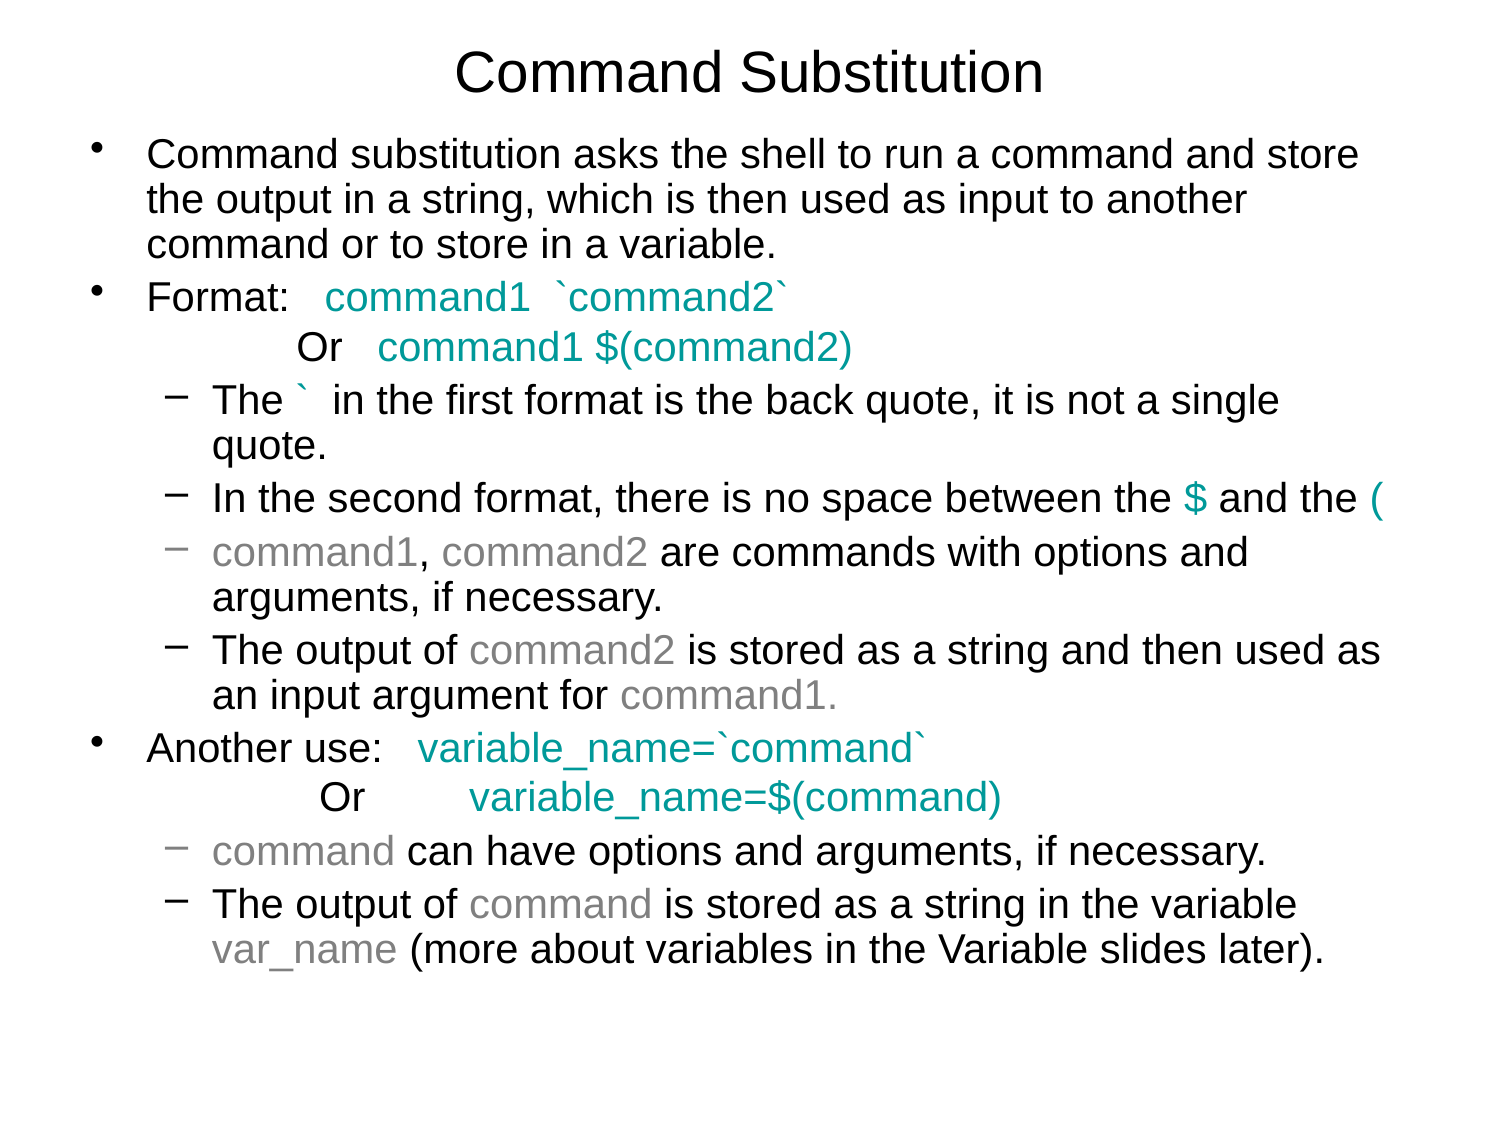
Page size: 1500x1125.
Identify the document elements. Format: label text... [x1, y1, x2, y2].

title Command Substitution [74, 24, 1426, 113]
list Command substitution asks the shell to run a command and store the output in a string, which is then used as input to another command or to store in a variable. Format: command1 `command2` Or command1 $(command2) The ` in the first format is the back quote, it is not a single quote. In the second format, there is no space between the $ and the ( command1, command2 are commands with options and arguments, if necessary. The output of command2 is stored as a string and then used as an input argument for command1. Another use: variable_name=`command` Or variable_name=$(command) command can have options and arguments, if necessary. The output of command is stored as a string in the variable var_name (more about variables in the Variable slides later). [74, 124, 1413, 1038]
